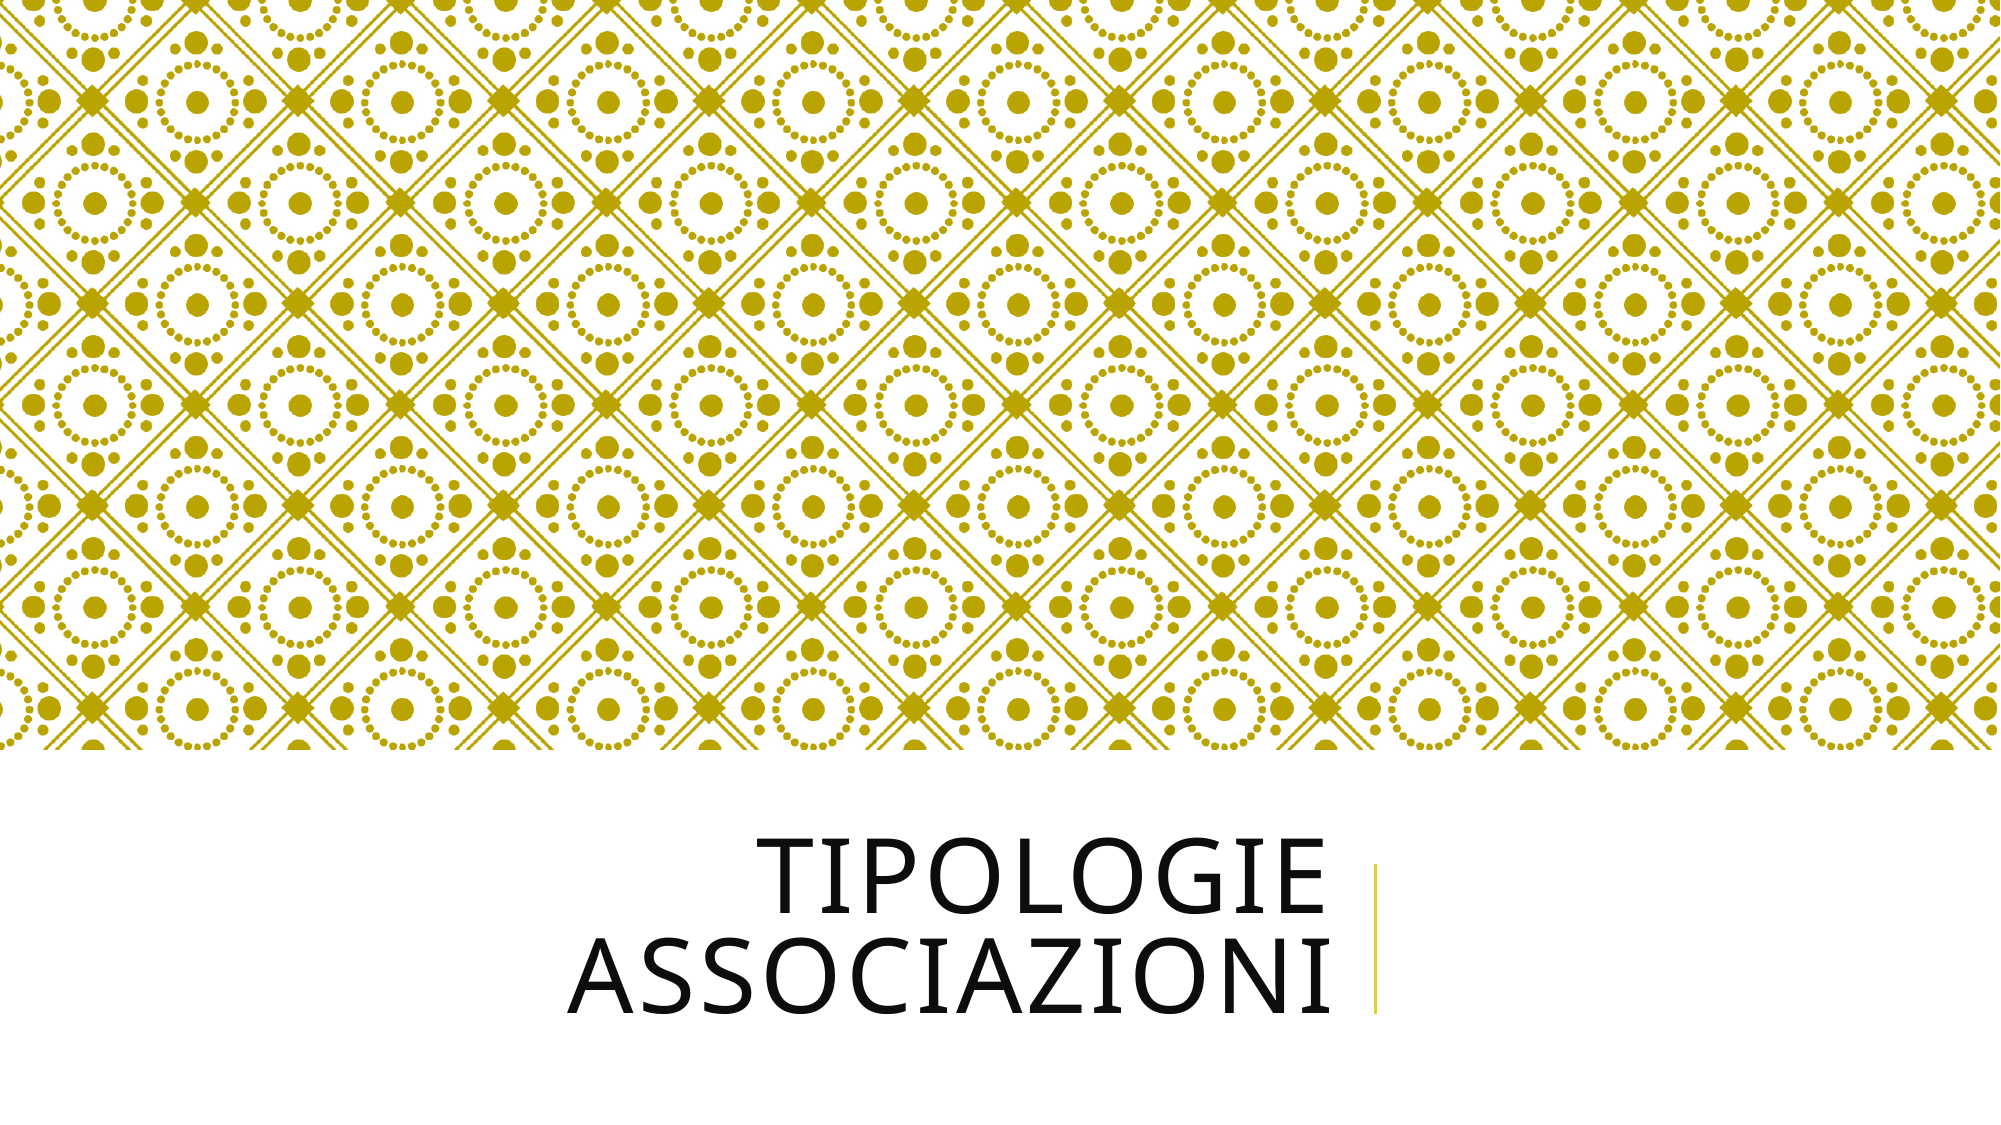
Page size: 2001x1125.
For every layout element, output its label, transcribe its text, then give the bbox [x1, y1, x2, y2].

title Tipologie associazioni [75, 813, 1350, 1054]
